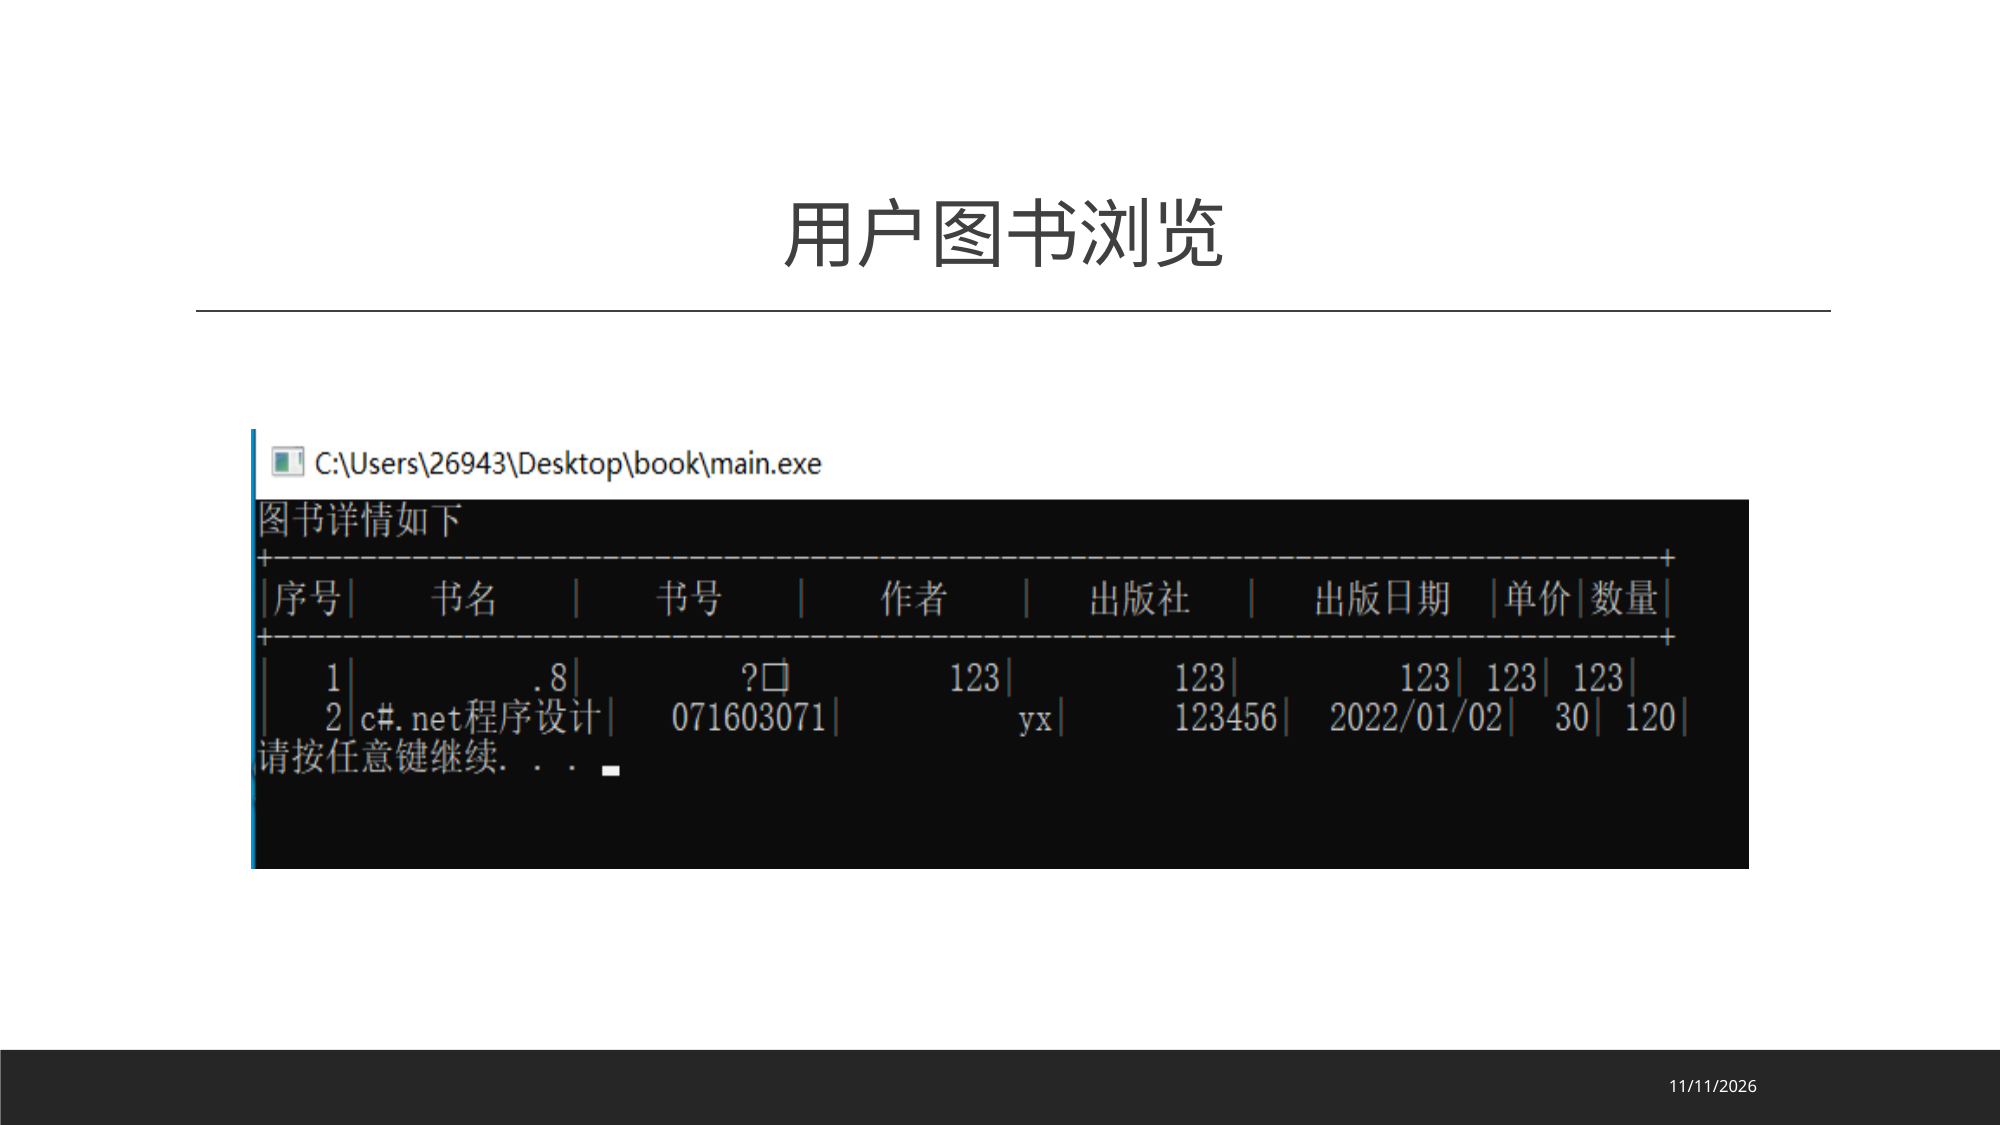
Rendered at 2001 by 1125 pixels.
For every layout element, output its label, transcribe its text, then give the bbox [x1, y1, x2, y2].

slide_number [1348, 1057, 1773, 1118]
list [251, 428, 1749, 870]
title 用户图书浏览 [180, 47, 1830, 285]
